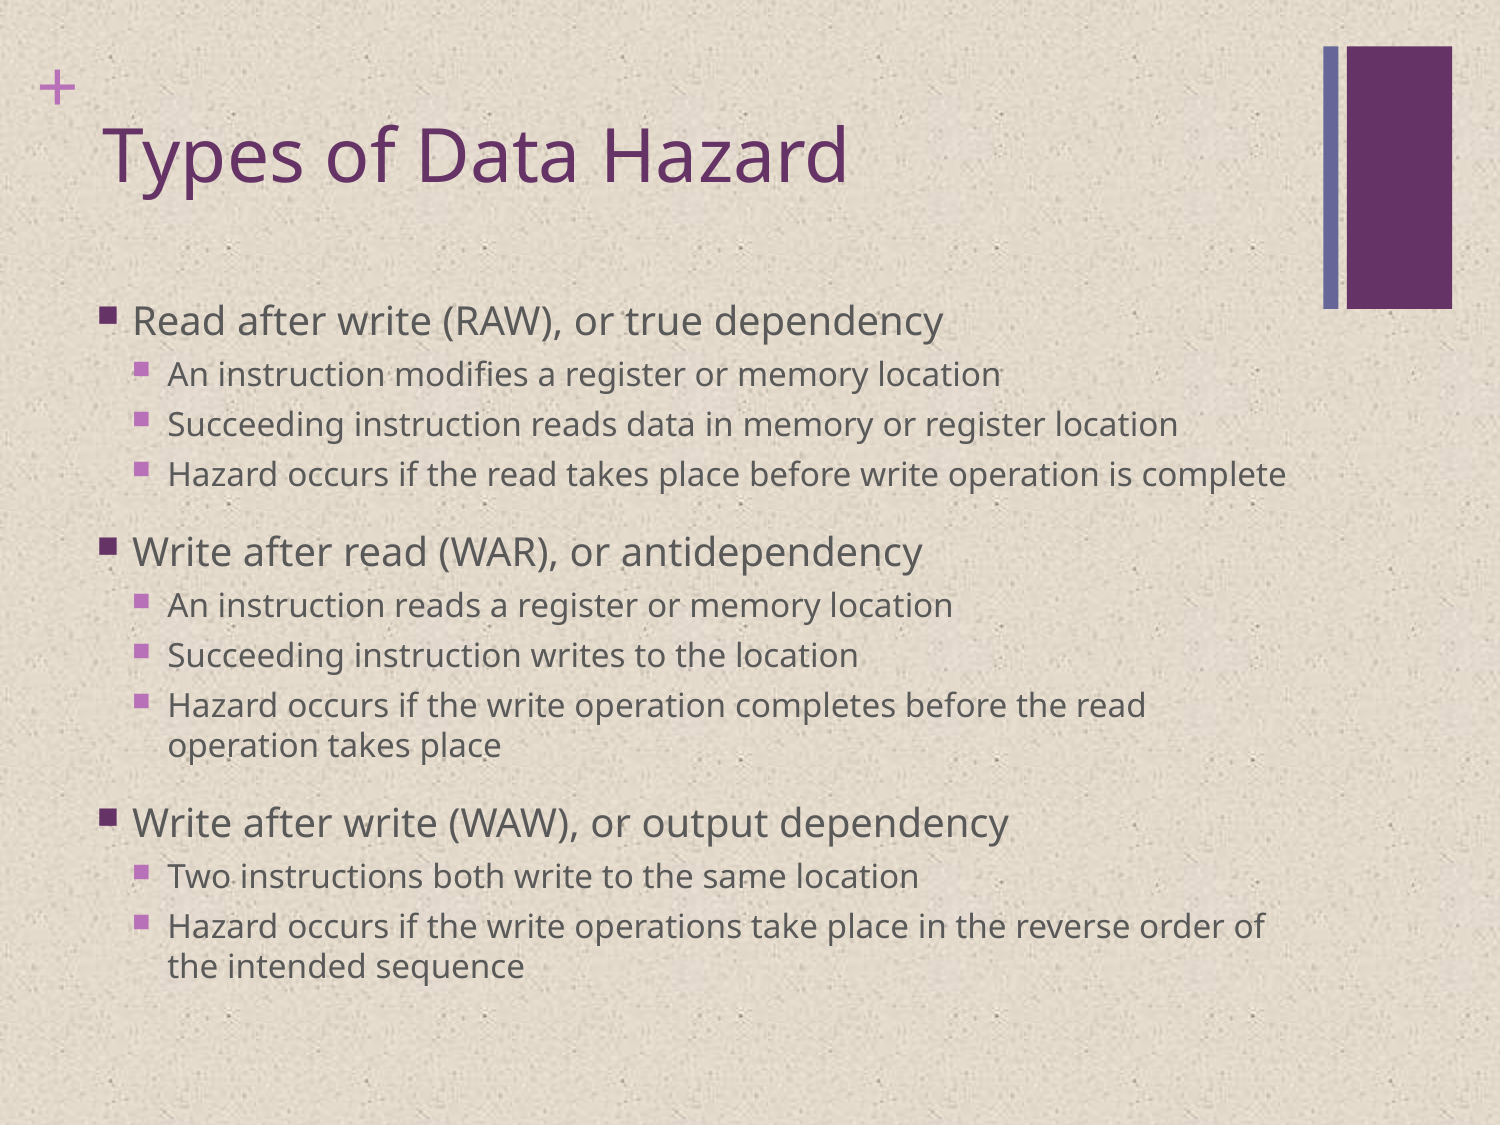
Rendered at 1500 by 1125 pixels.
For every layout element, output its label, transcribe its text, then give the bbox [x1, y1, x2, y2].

list Read after write (RAW), or true dependency An instruction modifies a register or memory location Succeeding instruction reads data in memory or register location Hazard occurs if the read takes place before write operation is complete Write after read (WAR), or antidependency An instruction reads a register or memory location Succeeding instruction writes to the location Hazard occurs if the write operation completes before the read operation takes place Write after write (WAW), or output dependency Two instructions both write to the same location Hazard occurs if the write operations take place in the reverse order of the intended sequence [81, 287, 1322, 1005]
title Types of Data Hazard [87, 99, 1328, 283]
picture [0, 0, 1500, 1125]
